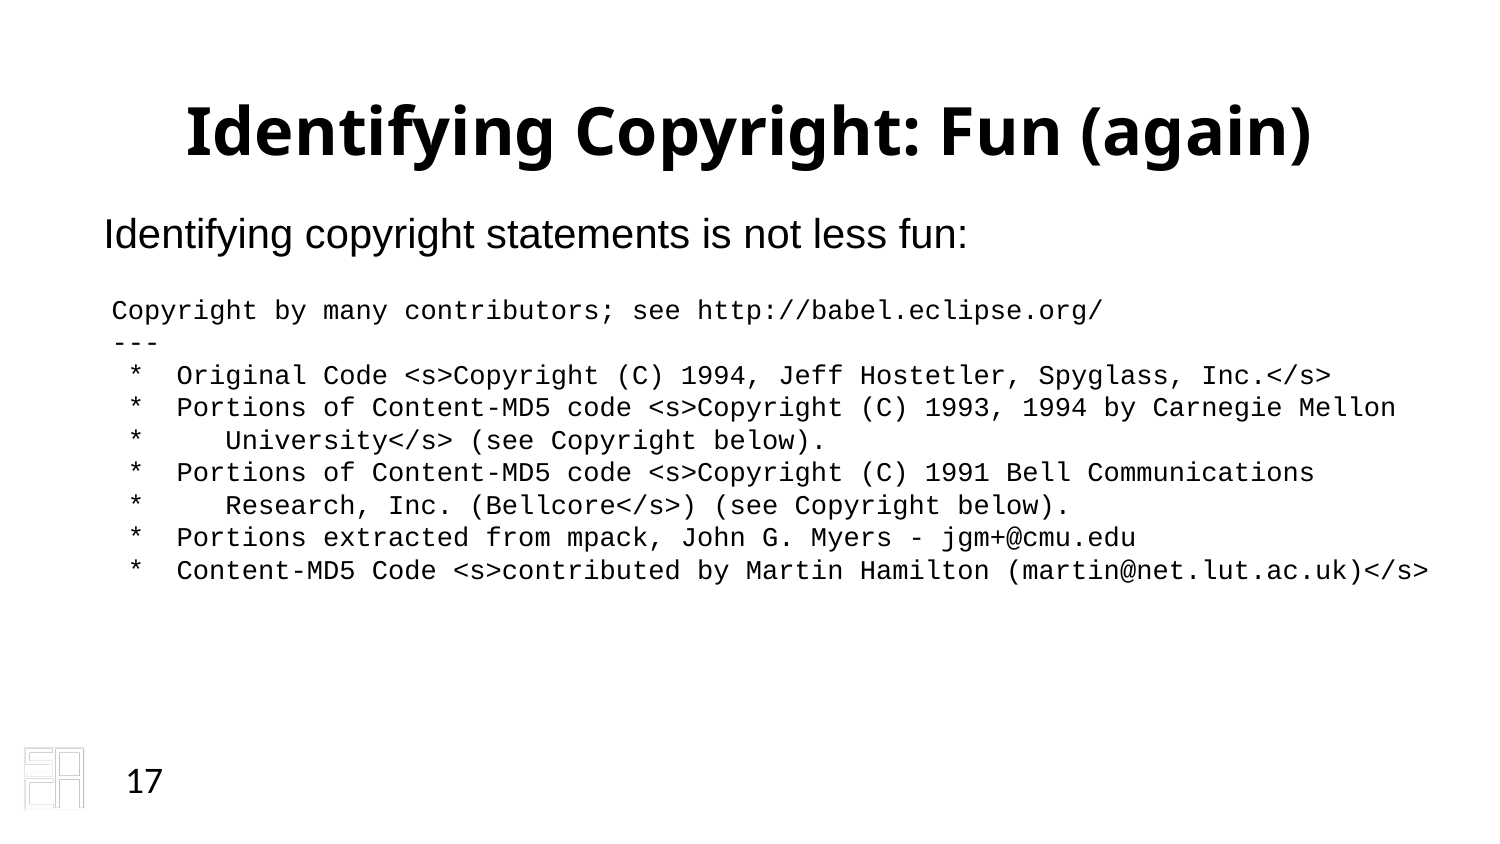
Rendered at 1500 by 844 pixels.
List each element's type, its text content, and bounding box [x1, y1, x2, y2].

text_box Identifying copyright statements is not less fun: [88, 199, 1447, 753]
picture [23, 746, 86, 811]
text_box Identifying Copyright: Fun (again) [74, 39, 1425, 169]
text_box Copyright by many contributors; see http://babel.eclipse.org/ --- * Original Code <s>Copyright (C) 1994, Jeff Hostetler, Spyglass, Inc.</s> * Portions of Content-MD5 code <s>Copyright (C) 1993, 1994 by Carnegie Mellon * University</s> (see Copyright below). * Portions of Content-MD5 code <s>Copyright (C) 1991 Bell Communications * Research, Inc. (Bellcore</s>) (see Copyright below). * Portions extracted from mpack, John G. Myers - jgm+@cmu.edu * Content-MD5 Code <s>contributed by Martin Hamilton (martin@net.lut.ac.uk)</s> [96, 284, 1500, 753]
